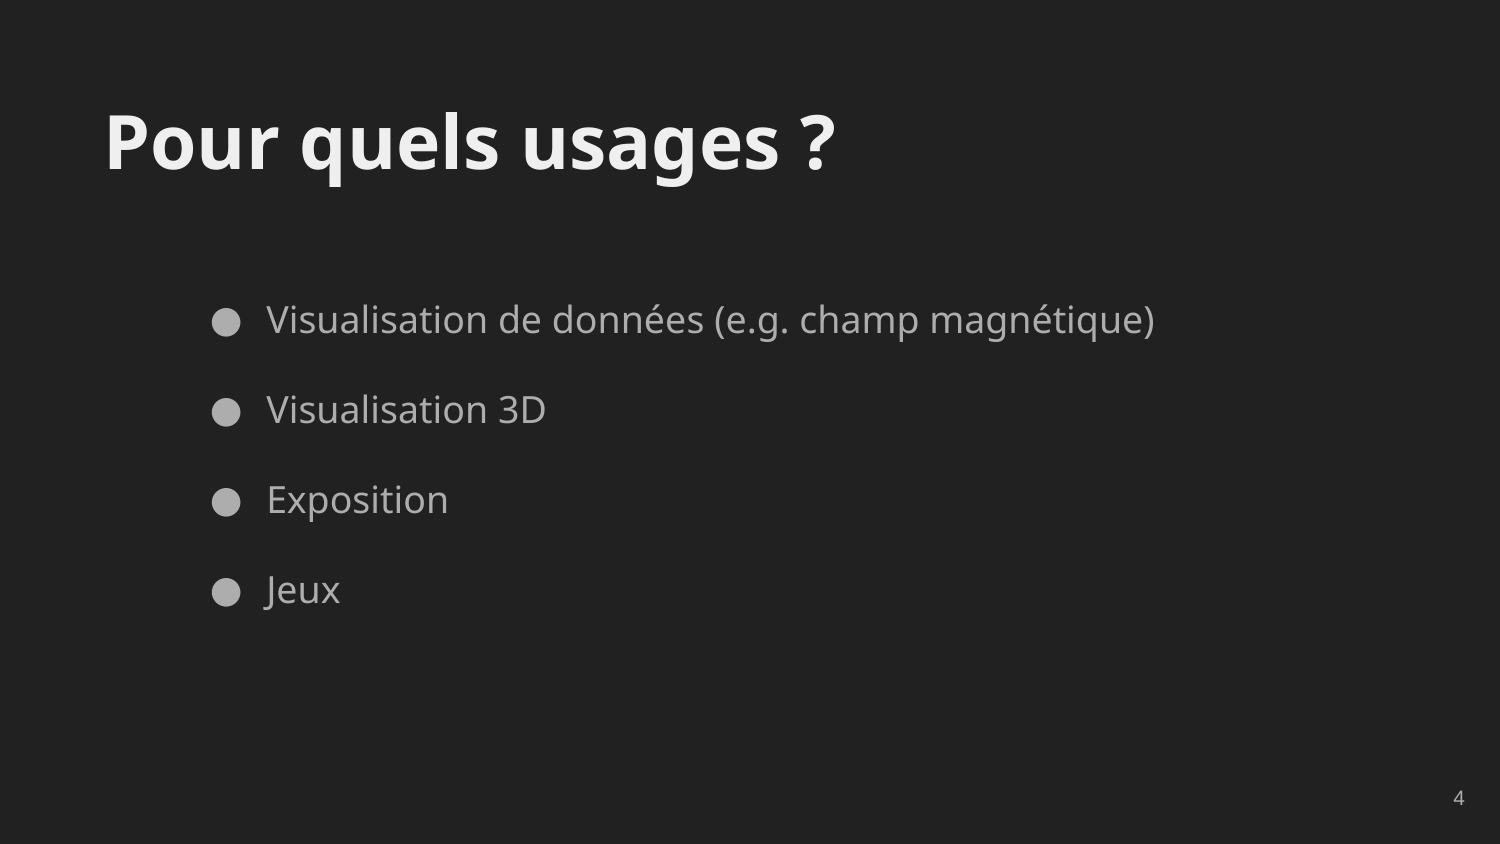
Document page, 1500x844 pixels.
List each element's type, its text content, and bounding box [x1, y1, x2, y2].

list Visualisation de données (e.g. champ magnétique) Visualisation 3D Exposition Jeux [176, 235, 1500, 750]
title Pour quels usages ? [88, 65, 1487, 160]
slide_number ‹#› [1389, 764, 1480, 830]
